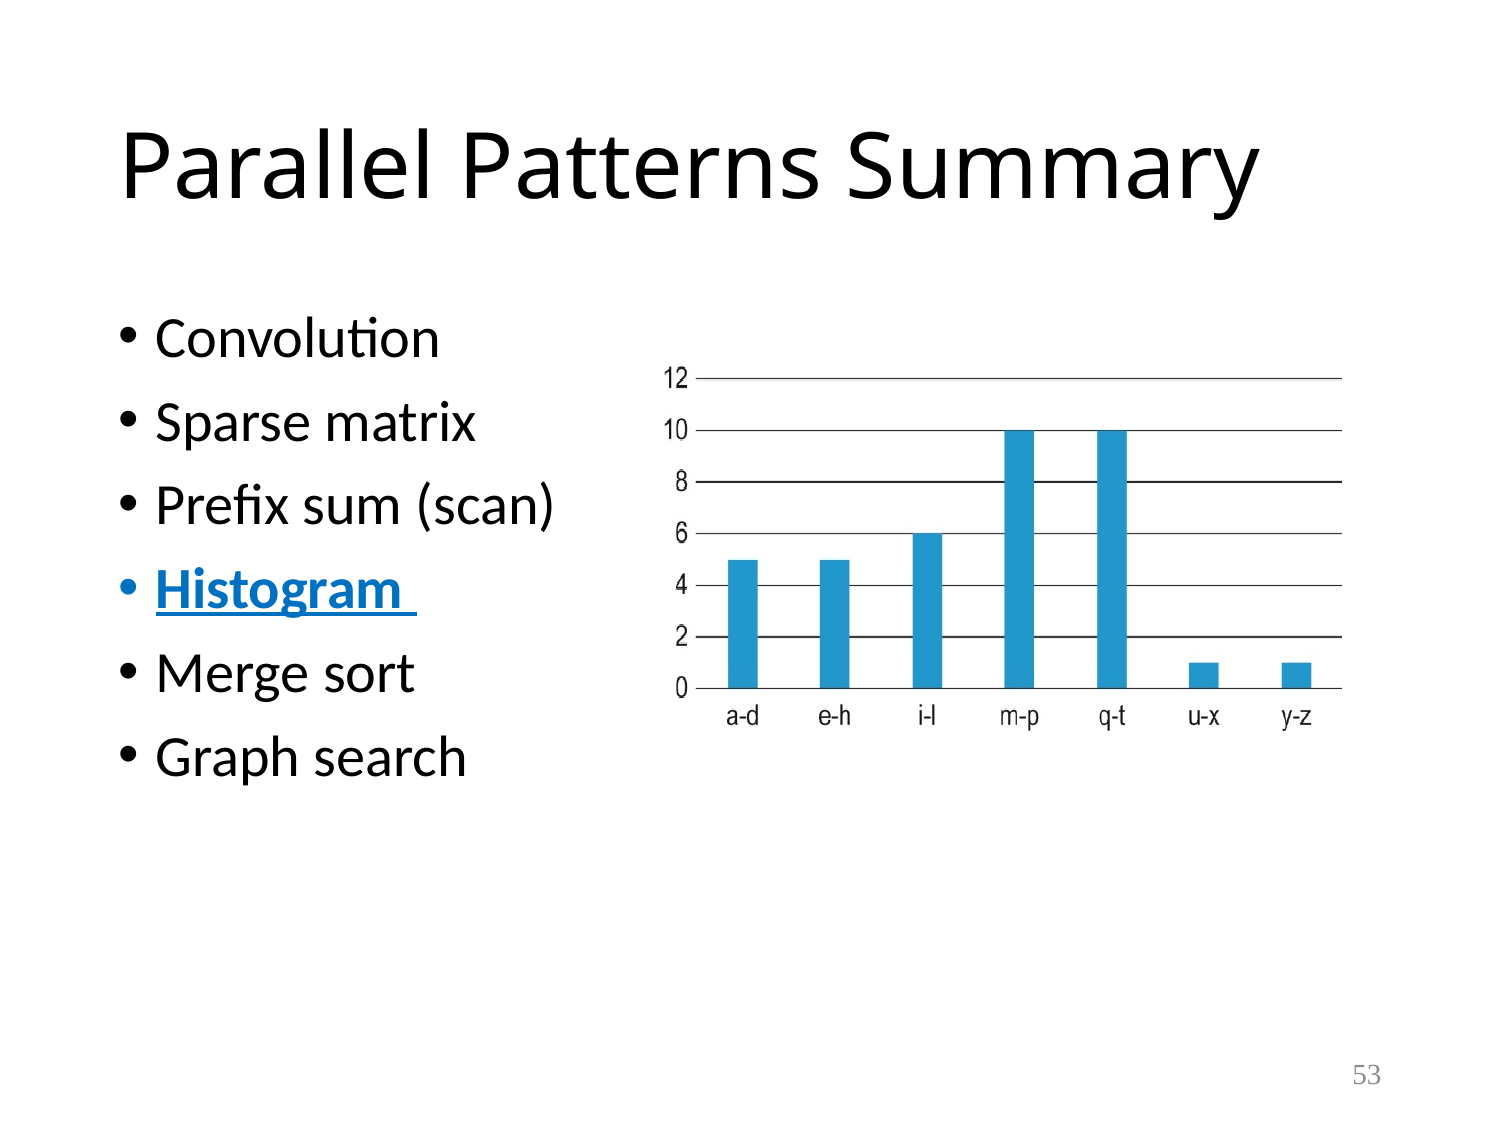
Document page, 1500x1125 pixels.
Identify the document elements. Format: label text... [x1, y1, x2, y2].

slide_number 53 [1059, 1042, 1397, 1103]
list Convolution Sparse matrix Prefix sum (scan) Histogram Merge sort Graph search [103, 299, 1397, 1014]
picture [661, 363, 1342, 733]
title Parallel Patterns Summary [103, 59, 1397, 278]
